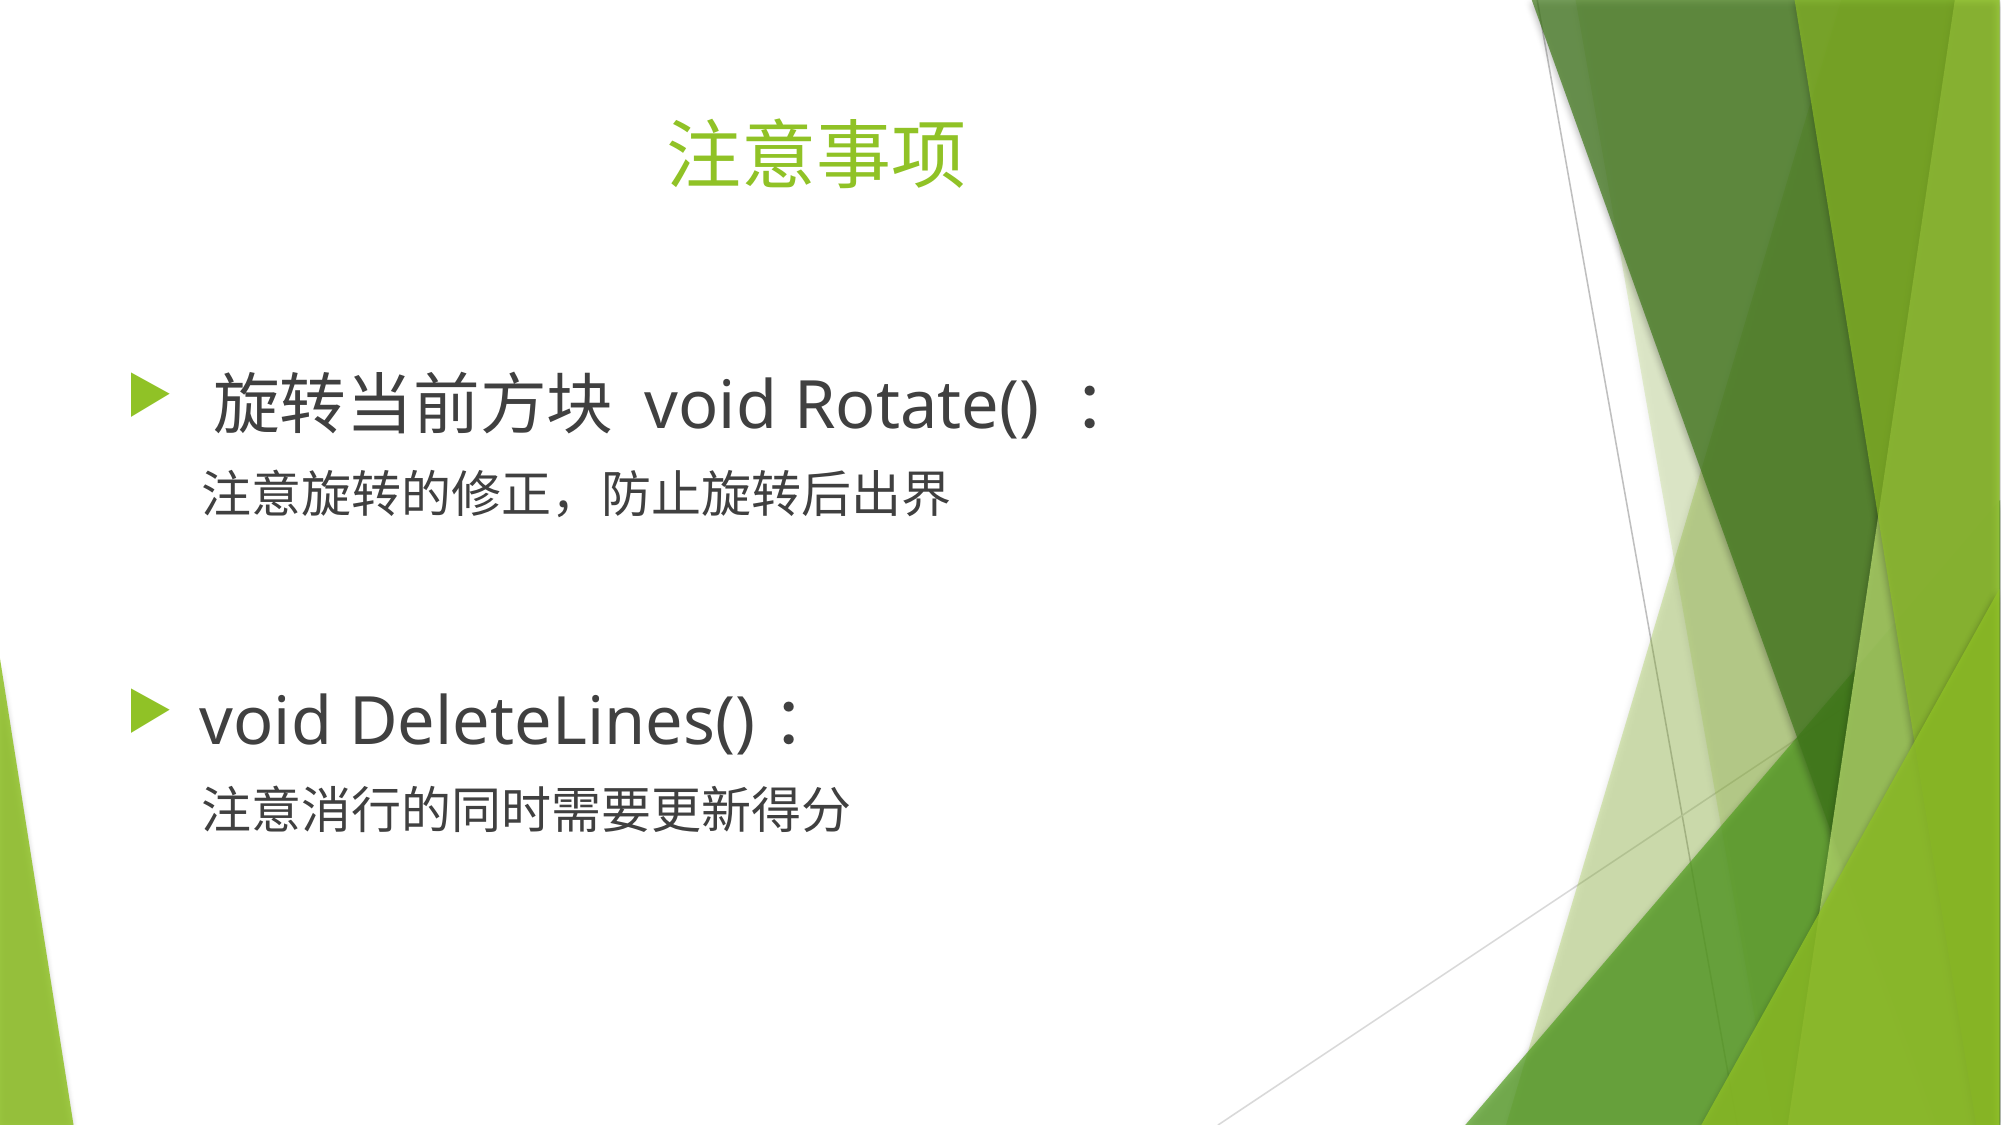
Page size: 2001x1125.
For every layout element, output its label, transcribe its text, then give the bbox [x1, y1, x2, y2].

text_box void DeleteLines()： 注意消行的同时需要更新得分 [111, 669, 1522, 906]
title 注意事项 [111, 99, 1522, 317]
list 旋转当前方块 void Rotate() ： 注意旋转的修正，防止旋转后出界 [111, 354, 1522, 591]
